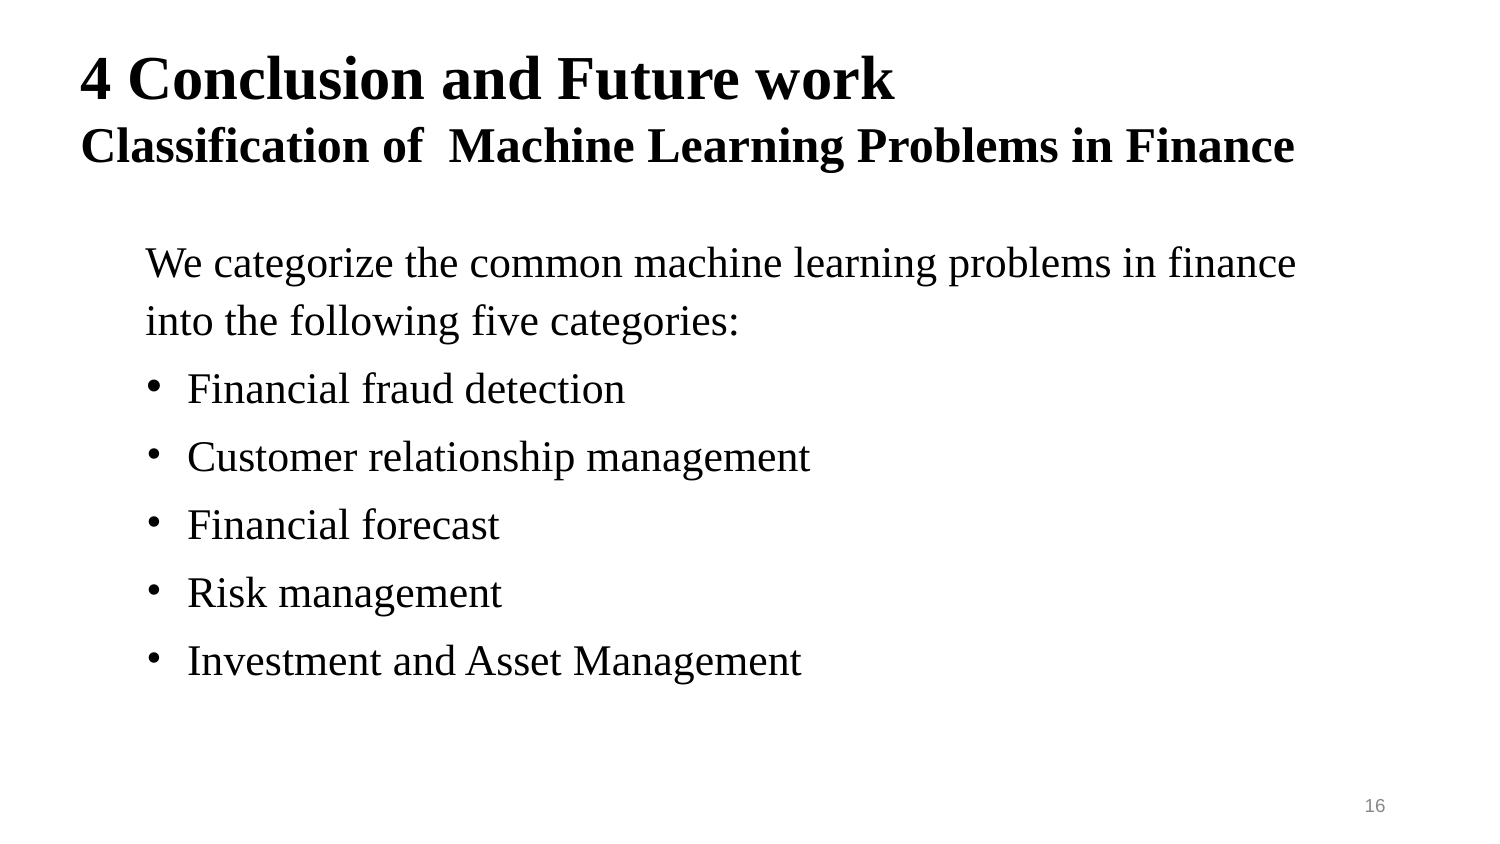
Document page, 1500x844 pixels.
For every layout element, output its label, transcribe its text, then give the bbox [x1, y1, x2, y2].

text_box 4 Conclusion and Future work Classification of Machine Learning Problems in Finance [69, 31, 1460, 178]
slide_number ‹#› [1059, 782, 1397, 827]
text_box We categorize the common machine learning problems in finance into the following five categories: Financial fraud detection Customer relationship management Financial forecast Risk management Investment and Asset Management [134, 222, 1366, 690]
